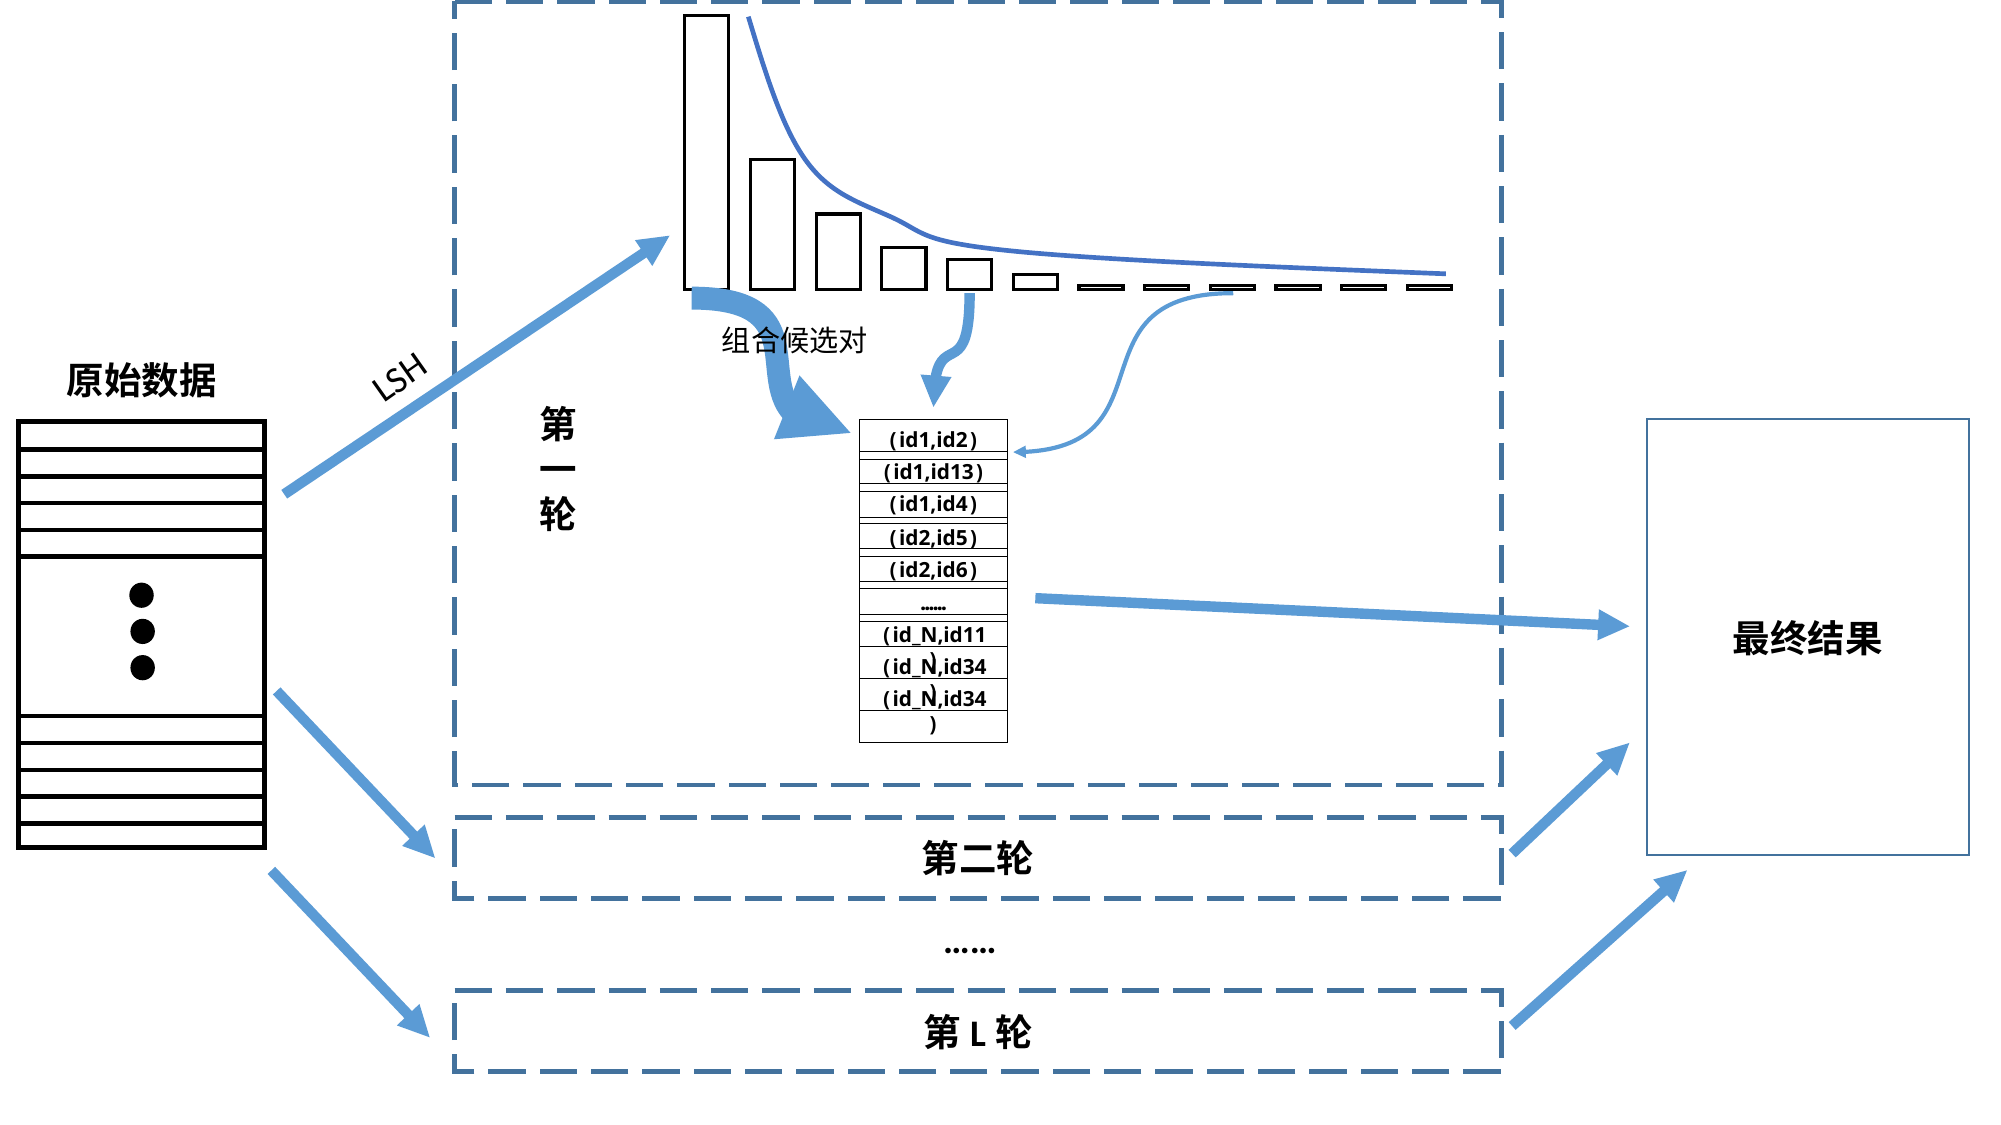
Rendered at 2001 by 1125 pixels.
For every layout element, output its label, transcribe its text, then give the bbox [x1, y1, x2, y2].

text_box 第L轮 [454, 989, 1503, 1073]
text_box 原始数据 [51, 349, 250, 410]
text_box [276, 690, 435, 858]
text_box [1512, 742, 1630, 854]
text_box [454, 0, 1503, 786]
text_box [1512, 870, 1687, 1026]
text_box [1035, 598, 1630, 627]
text_box …… [928, 908, 1114, 969]
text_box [284, 235, 670, 495]
text_box 最终结果 [1646, 418, 1970, 856]
text_box 第二轮 [454, 816, 1503, 899]
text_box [271, 870, 430, 1038]
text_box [684, 15, 1452, 711]
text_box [18, 421, 265, 848]
text_box 第一轮 [524, 495, 595, 544]
